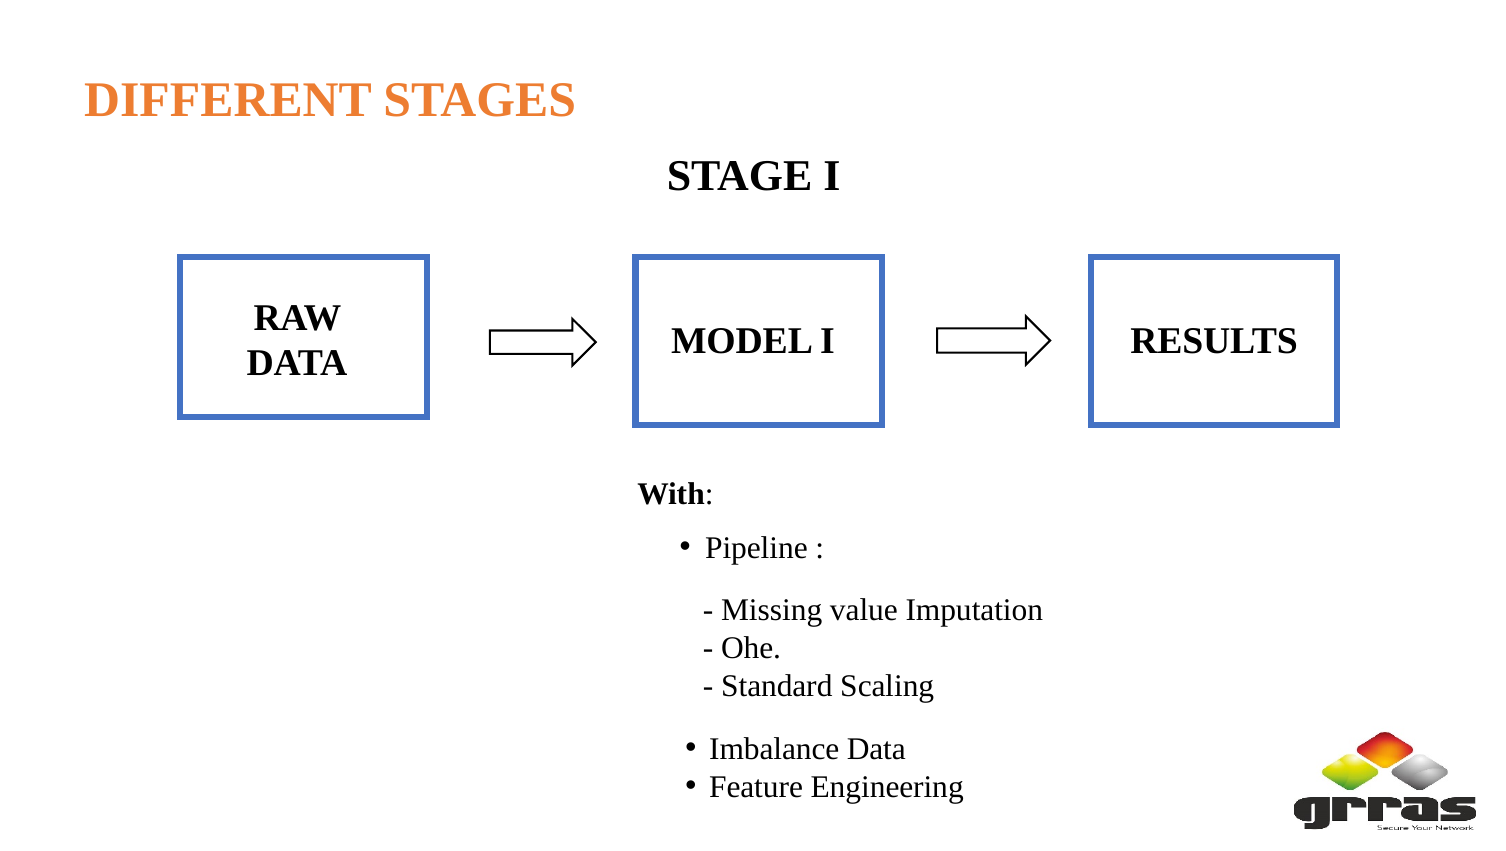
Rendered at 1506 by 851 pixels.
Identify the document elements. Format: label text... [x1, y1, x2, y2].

text_box Pipeline : - Missing value Imputation - Ohe. - Standard Scaling Imbalance Data Feature Engineering [664, 519, 1062, 812]
text_box [936, 313, 1052, 368]
text_box [1090, 256, 1338, 426]
text_box [488, 316, 598, 369]
text_box [179, 256, 428, 418]
text_box With: [622, 466, 856, 519]
text_box [635, 256, 883, 426]
text_box DIFFERENT STAGES [69, 55, 1417, 134]
text_box MODEL I [642, 308, 863, 369]
picture [1294, 715, 1476, 830]
text_box RAW DATA [204, 285, 390, 391]
text_box RESULTS [1104, 308, 1324, 369]
text_box STAGE I [652, 138, 927, 207]
